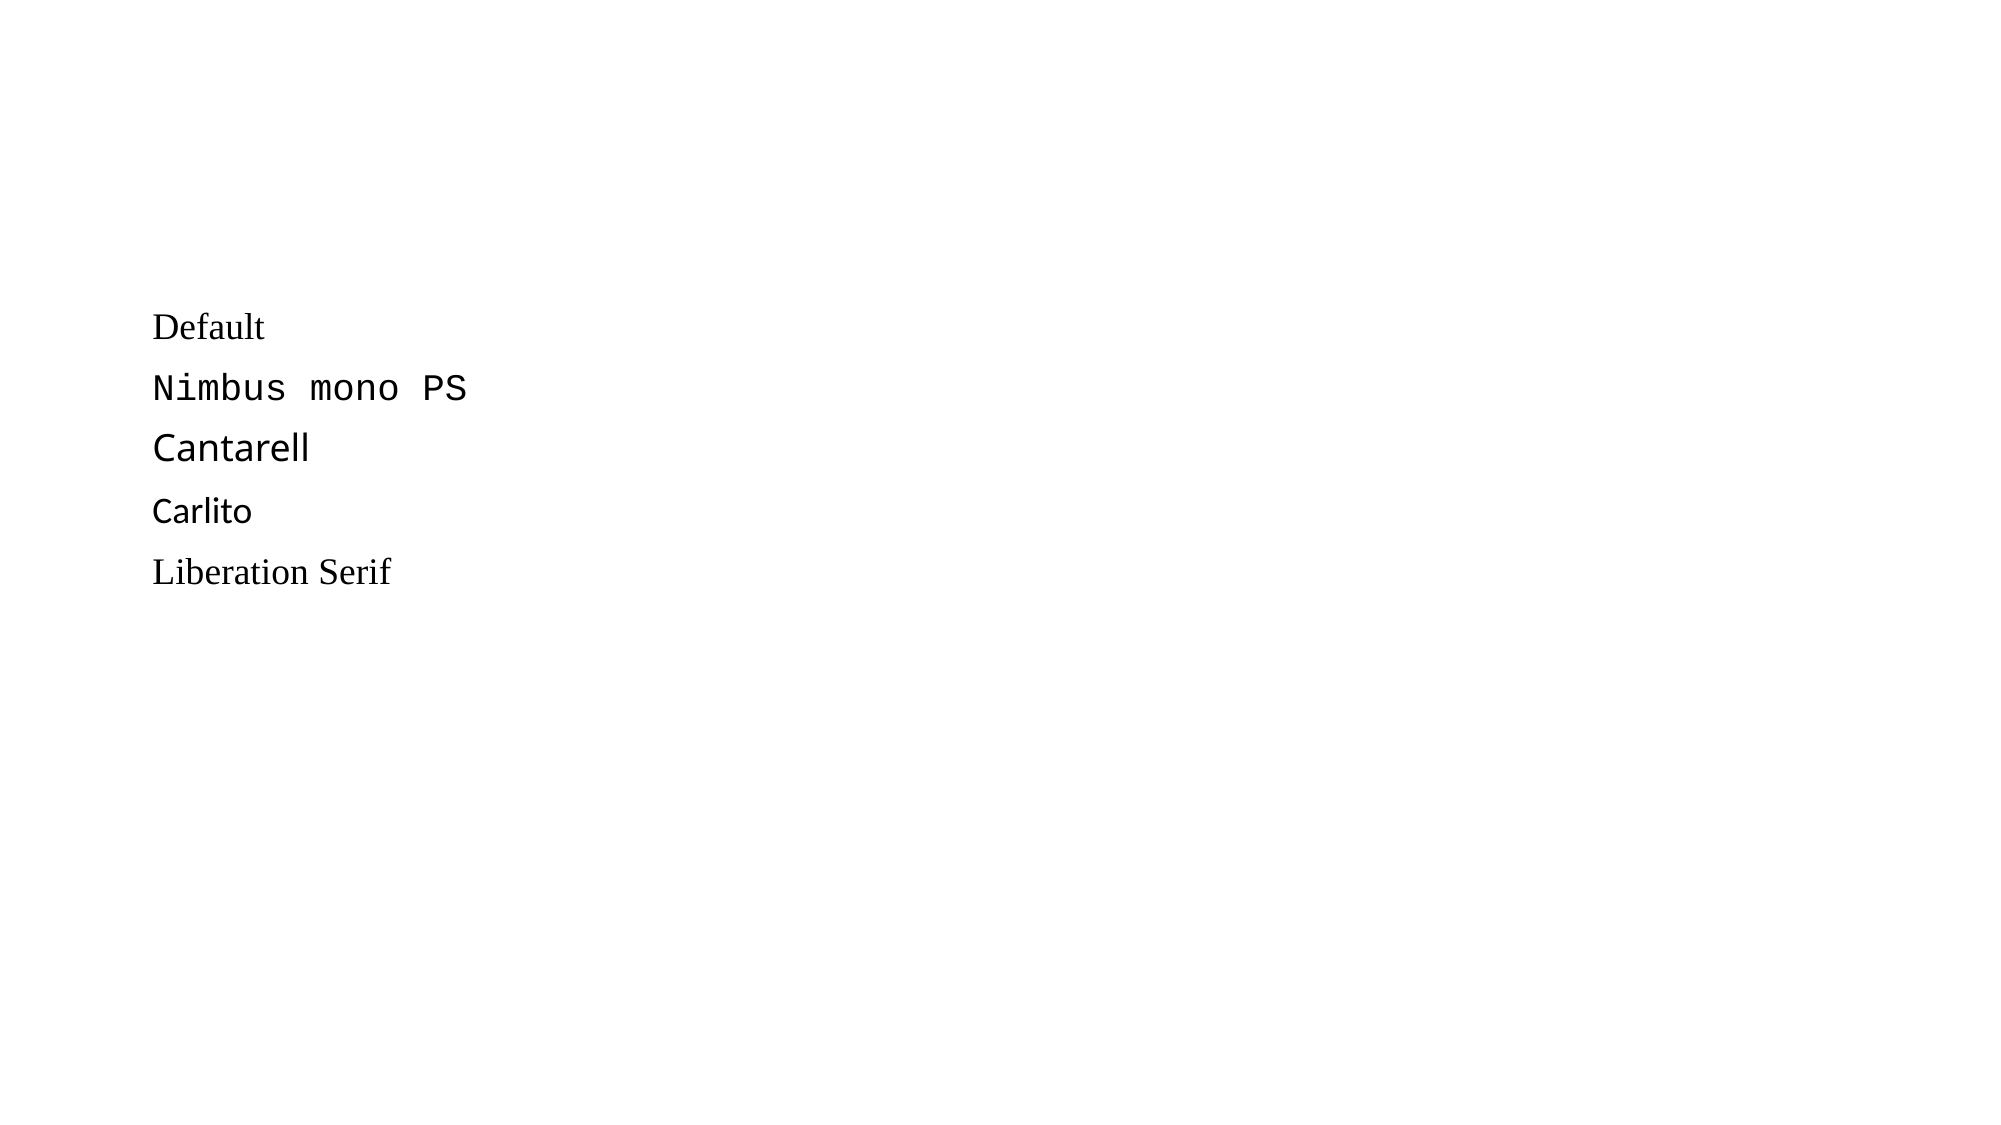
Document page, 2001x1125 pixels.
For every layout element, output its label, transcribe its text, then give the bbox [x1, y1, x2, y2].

list Default Nimbus mono PS Cantarell Carlito Liberation Serif [137, 299, 1863, 1014]
